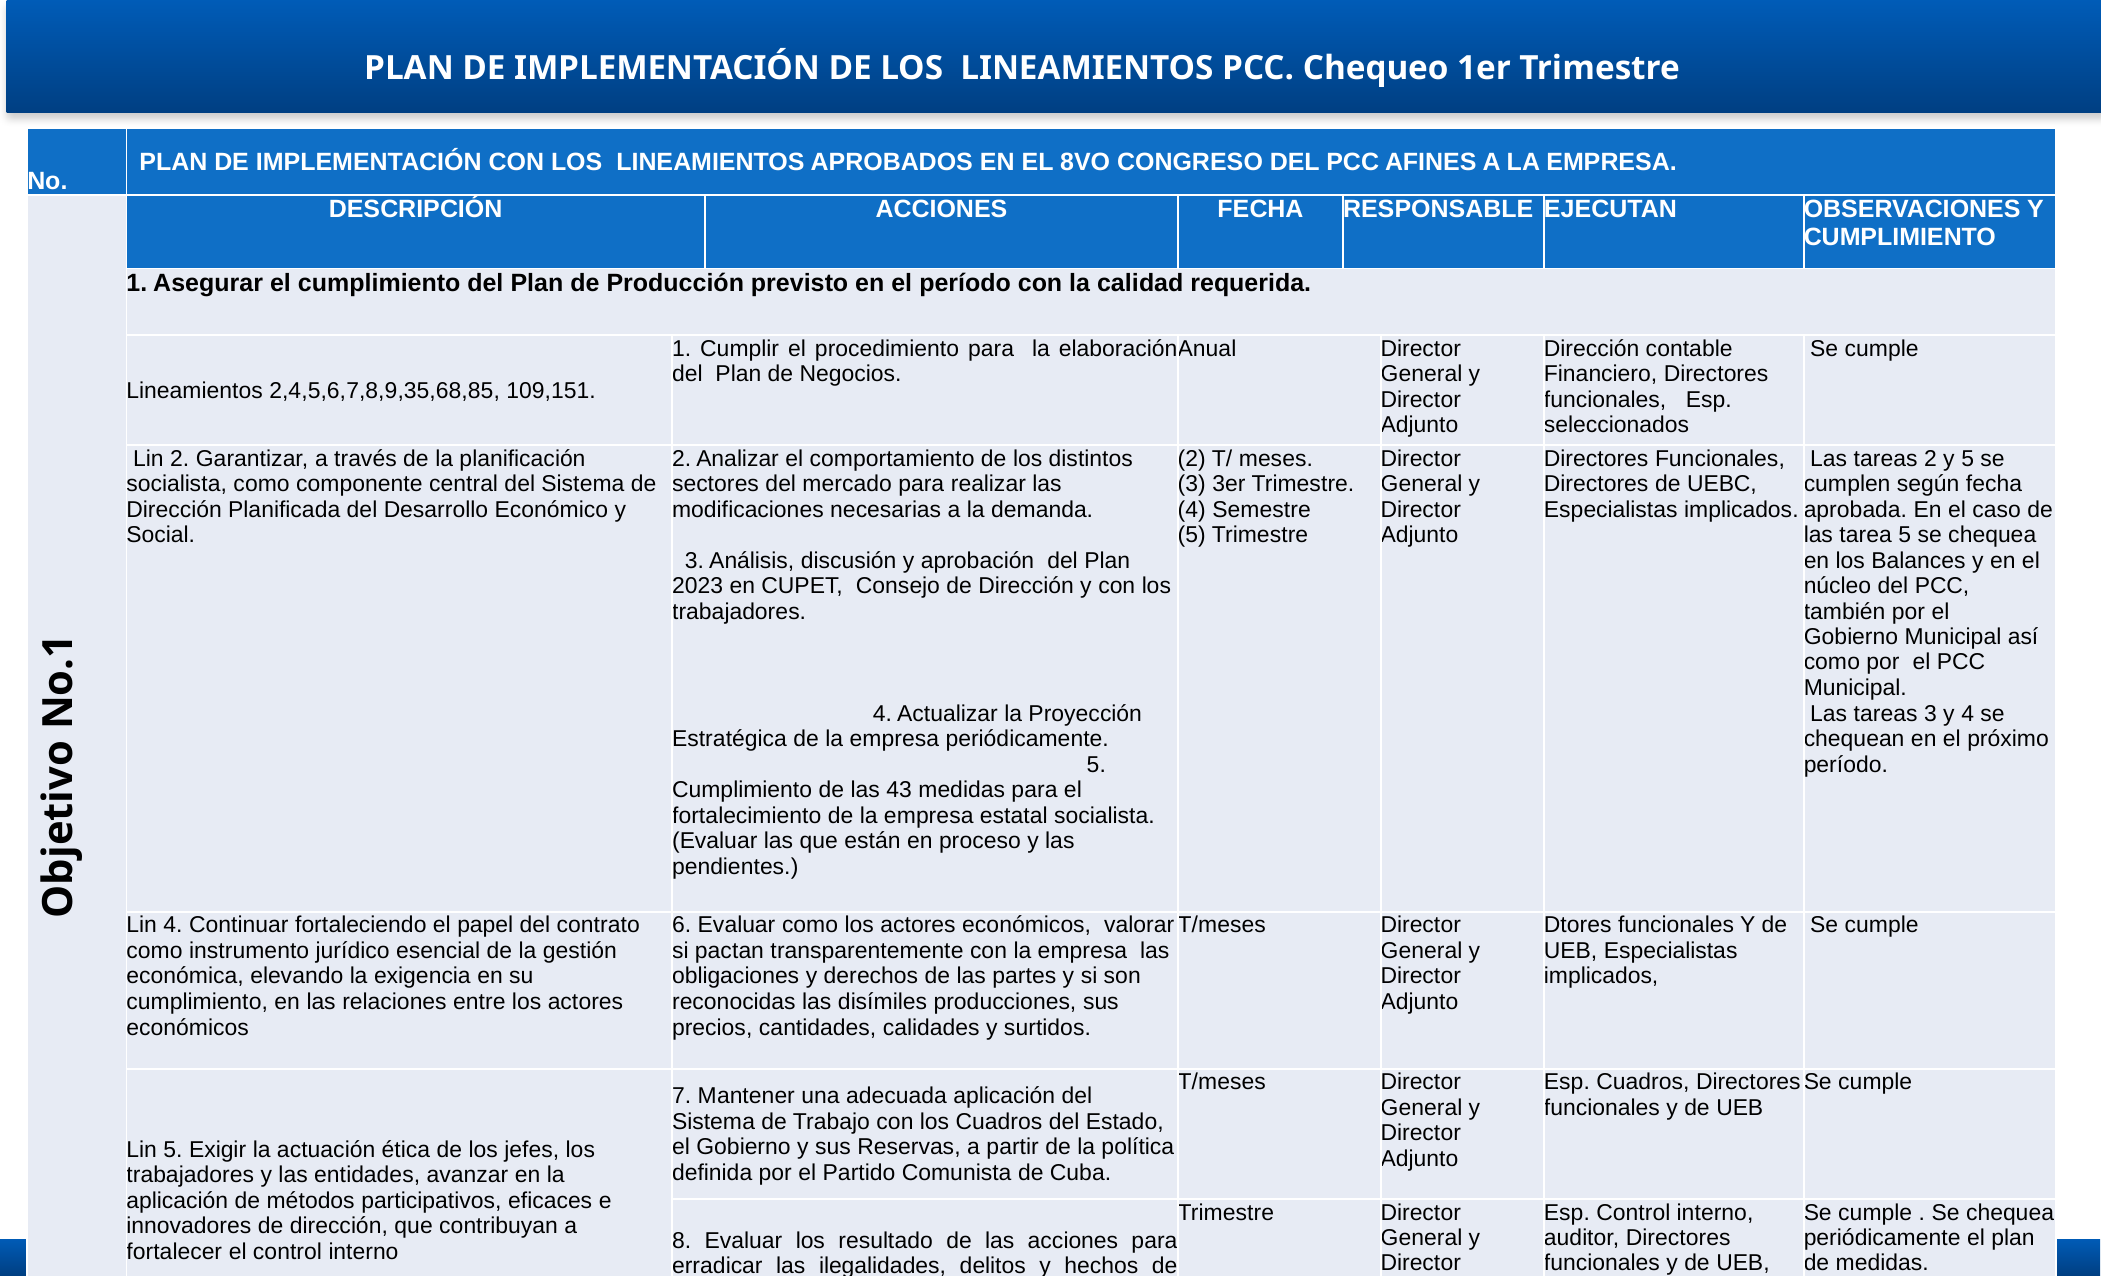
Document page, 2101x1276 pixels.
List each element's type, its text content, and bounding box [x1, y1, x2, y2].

table_cell Director General y Director Adjunto [1382, 336, 1543, 444]
table_cell 6. Evaluar como los actores económicos, valorar si pactan transparentemente con la empresa las obligaciones y derechos de las partes y si son reconocidas las disímiles producciones, sus precios, cantidades, calidades y surtidos. [673, 913, 1177, 1068]
table_cell Objetivo No.1 [28, 196, 126, 1276]
table_cell 1. Cumplir el procedimiento para la elaboración del Plan de Negocios. [673, 336, 1177, 444]
table_header No. [28, 129, 126, 194]
table_cell EJECUTAN [1545, 196, 1803, 268]
table_cell 1. Asegurar el cumplimiento del Plan de Producción previsto en el período con la calidad requerida. [127, 269, 2055, 334]
table_cell Lin 5. Exigir la actuación ética de los jefes, los trabajadores y las entidades, avanzar en la aplicación de métodos participativos, eficaces e innovadores de dirección, que contribuyan a fortalecer el control interno [127, 1070, 671, 1276]
table_cell Las tareas 2 y 5 se cumplen según fecha aprobada. En el caso de las tarea 5 se chequea en los Balances y en el núcleo del PCC, también por el Gobierno Municipal así como por el PCC Municipal. Las tareas 3 y 4 se chequean en el próximo período. [1805, 446, 2055, 911]
table_cell Se cumple . Se chequea periódicamente el plan de medidas. [1805, 1200, 2055, 1276]
table_header PLAN DE IMPLEMENTACIÓN CON LOS LINEAMIENTOS APROBADOS EN EL 8VO CONGRESO DEL PCC AFINES A LA EMPRESA. [127, 129, 2055, 194]
table_cell 2. Analizar el comportamiento de los distintos sectores del mercado para realizar las modificaciones necesarias a la demanda. 3. Análisis, discusión y aprobación del Plan 2023 en CUPET, Consejo de Dirección y con los trabajadores. 4. Actualizar la Proyección Estratégica de la empresa periódicamente. 5. Cumplimiento de las 43 medidas para el fortalecimiento de la empresa estatal socialista.(Evaluar las que están en proceso y las pendientes.) [673, 446, 1177, 911]
table_cell T/meses [1179, 913, 1380, 1068]
table_cell Director General y Director Adjunto [1382, 1200, 1543, 1276]
table_cell Director General y Director Adjunto [1382, 1070, 1543, 1198]
text_box [2057, 1237, 2101, 1276]
table_cell Esp. Cuadros, Directores funcionales y de UEB [1545, 1070, 1803, 1198]
text_box PLAN DE IMPLEMENTACIÓN DE LOS LINEAMIENTOS PCC. Chequeo 1er Trimestre [212, 21, 1820, 98]
table_cell Lin 4. Continuar fortaleciendo el papel del contrato como instrumento jurídico esencial de la gestión económica, elevando la exigencia en su cumplimiento, en las relaciones entre los actores económicos [127, 913, 671, 1068]
table_cell DESCRIPCIÓN [127, 196, 704, 268]
table_cell Dtores funcionales Y de UEB, Especialistas implicados, [1545, 913, 1803, 1068]
text_box [5, 0, 2101, 115]
table_cell Esp. Control interno, auditor, Directores funcionales y de UEB, [1545, 1200, 1803, 1276]
table_cell 8. Evaluar los resultado de las acciones para erradicar las ilegalidades, delitos y hechos de corrupción, en correspondencia con la OM 93 del año actual. [673, 1200, 1177, 1276]
table_cell FECHA [1179, 196, 1342, 268]
table_cell Se cumple [1805, 913, 2055, 1068]
table_cell Trimestre [1179, 1200, 1380, 1276]
table_cell (2) T/ meses. (3) 3er Trimestre. (4) Semestre (5) Trimestre [1179, 446, 1380, 911]
table_cell Se cumple [1805, 336, 2055, 444]
table_cell Anual [1179, 336, 1380, 444]
table_cell Director General y Director Adjunto [1382, 913, 1543, 1068]
table_cell OBSERVACIONES Y CUMPLIMIENTO [1805, 196, 2055, 268]
table_cell Director General y Director Adjunto [1382, 446, 1543, 911]
table_cell Directores Funcionales, Directores de UEBC, Especialistas implicados. [1545, 446, 1803, 911]
table_cell 7. Mantener una adecuada aplicación del Sistema de Trabajo con los Cuadros del Estado, el Gobierno y sus Reservas, a partir de la política definida por el Partido Comunista de Cuba. [673, 1070, 1177, 1198]
table_cell Dirección contable Financiero, Directores funcionales, Esp. seleccionados [1545, 336, 1803, 444]
table_cell RESPONSABLE [1344, 196, 1543, 268]
table_cell Lin 2. Garantizar, a través de la planificación socialista, como componente central del Sistema de Dirección Planificada del Desarrollo Económico y Social. [127, 446, 671, 911]
text_box [0, 1237, 26, 1276]
table_cell Lineamientos 2,4,5,6,7,8,9,35,68,85, 109,151. [127, 336, 671, 444]
table_cell Se cumple [1805, 1070, 2055, 1198]
table_cell T/meses [1179, 1070, 1380, 1198]
table_cell ACCIONES [706, 196, 1177, 268]
